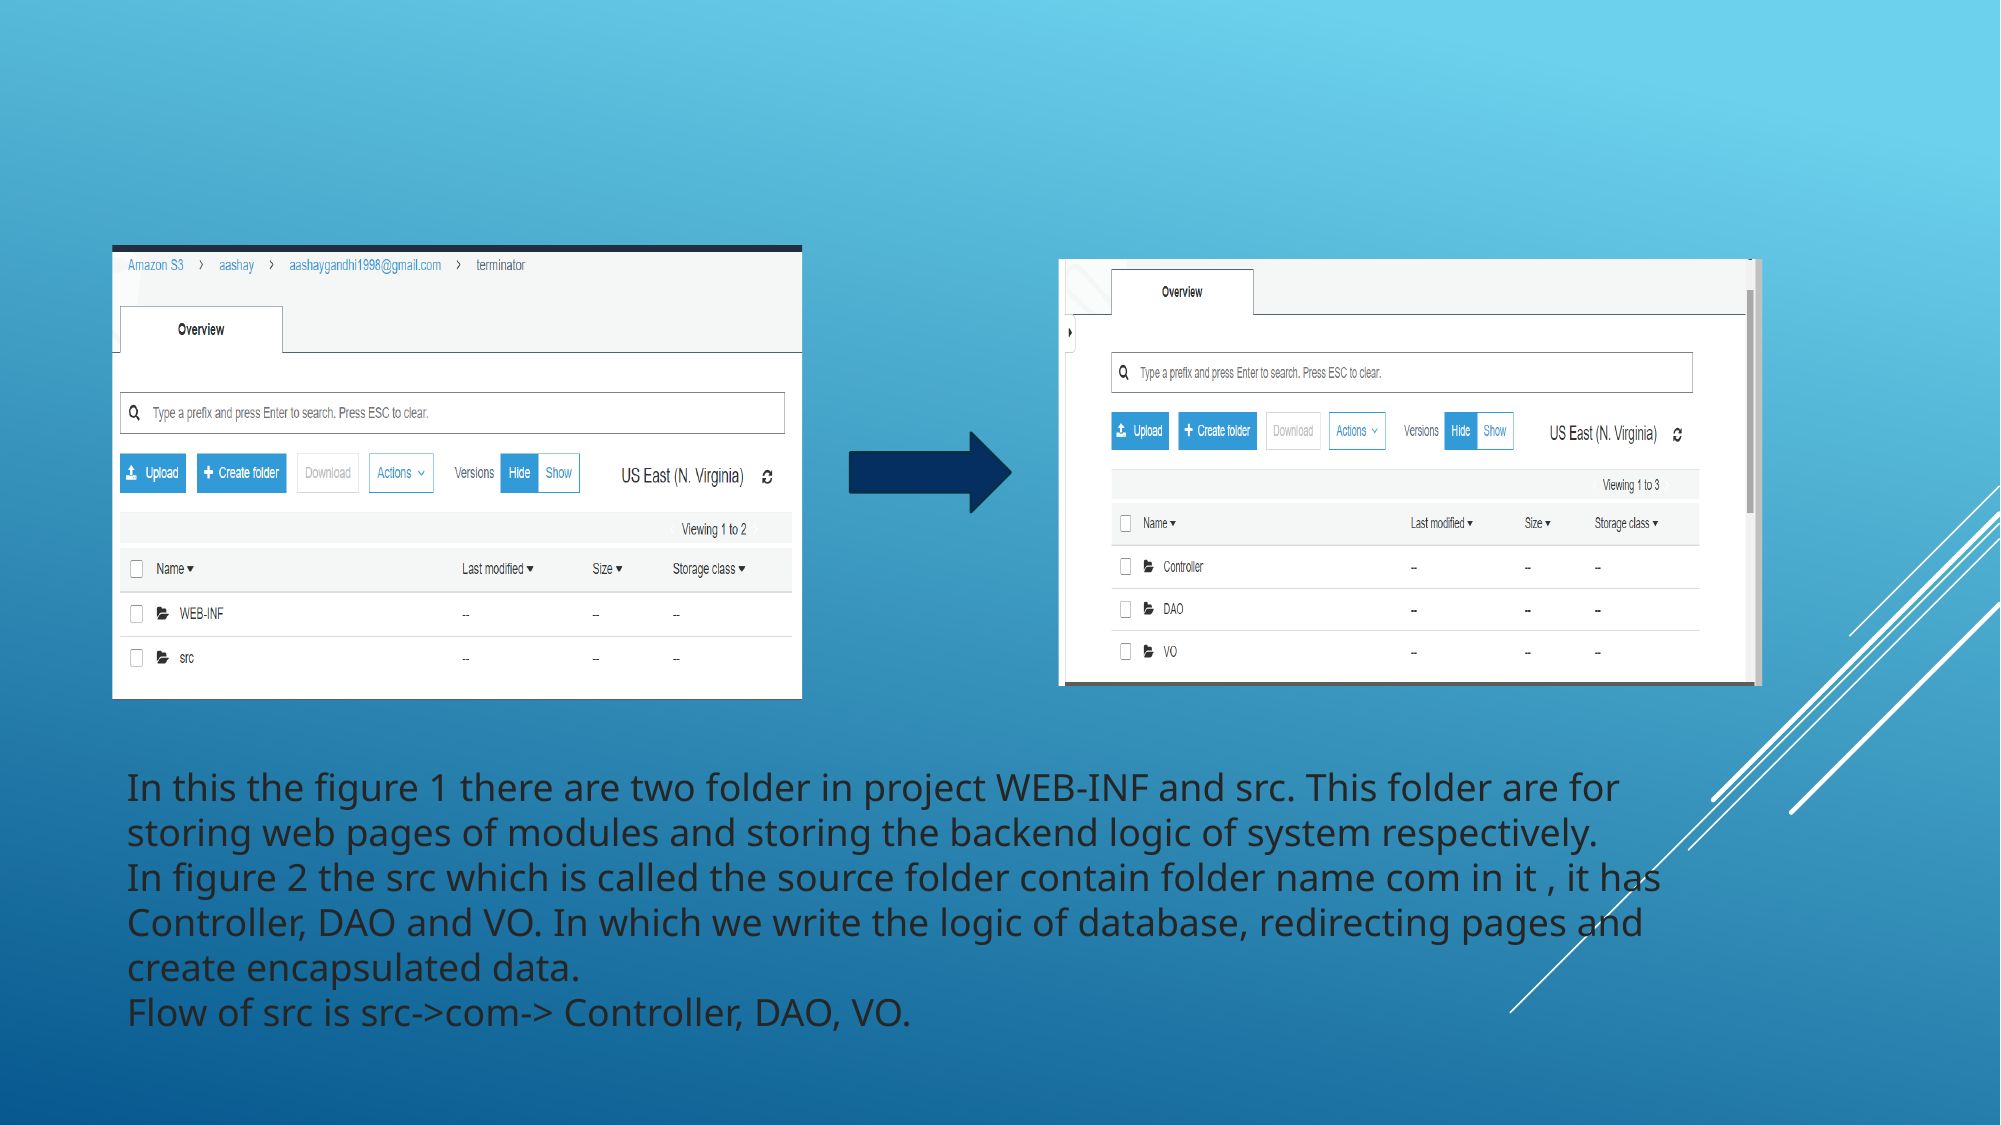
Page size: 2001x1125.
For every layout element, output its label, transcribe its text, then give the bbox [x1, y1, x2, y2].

text_box In this the figure 1 there are two folder in project WEB-INF and src. This folder are for storing web pages of modules and storing the backend logic of system respectively. In figure 2 the src which is called the source folder contain folder name com in it , it has Controller, DAO and VO. In which we write the logic of database, redirecting pages and create encapsulated data. Flow of src is src->com-> Controller, DAO, VO. [112, 756, 1701, 1042]
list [1058, 259, 1763, 686]
text_box [848, 431, 1012, 514]
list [111, 245, 803, 700]
